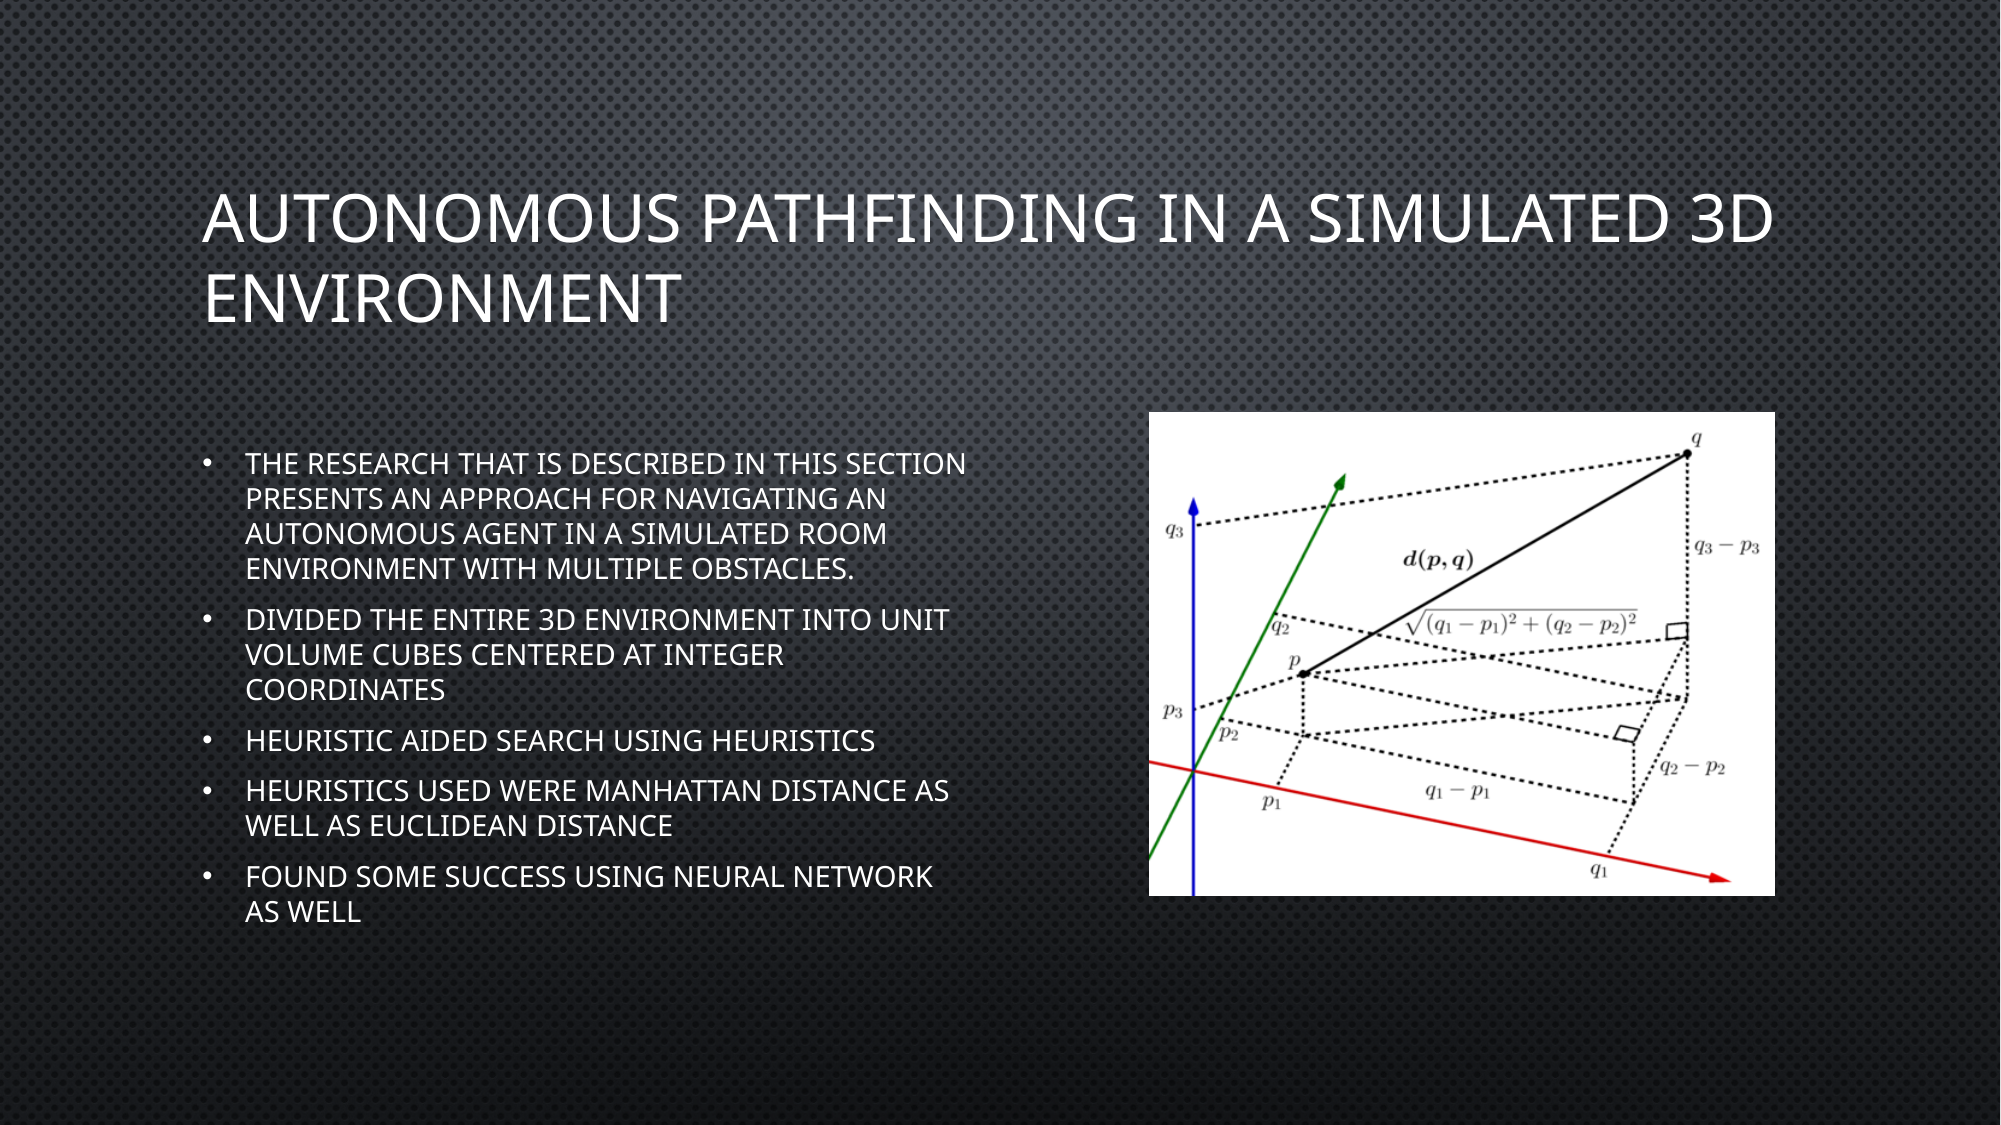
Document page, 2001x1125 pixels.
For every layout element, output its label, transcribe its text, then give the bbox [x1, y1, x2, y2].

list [1149, 412, 1775, 897]
title Autonomous Pathfinding in a Simulated 3D Environment [187, 99, 1813, 413]
list The research that is described in this section presents an approach for navigating an autonomous agent in a simulated room environment with multiple obstacles. divided the entire 3D environment into unit volume cubes centered at integer coordinates Heuristic aided search using heuristics Heuristics used were Manhattan Distance as well as Euclidean Distance Found some success using neural network as well [187, 437, 988, 950]
